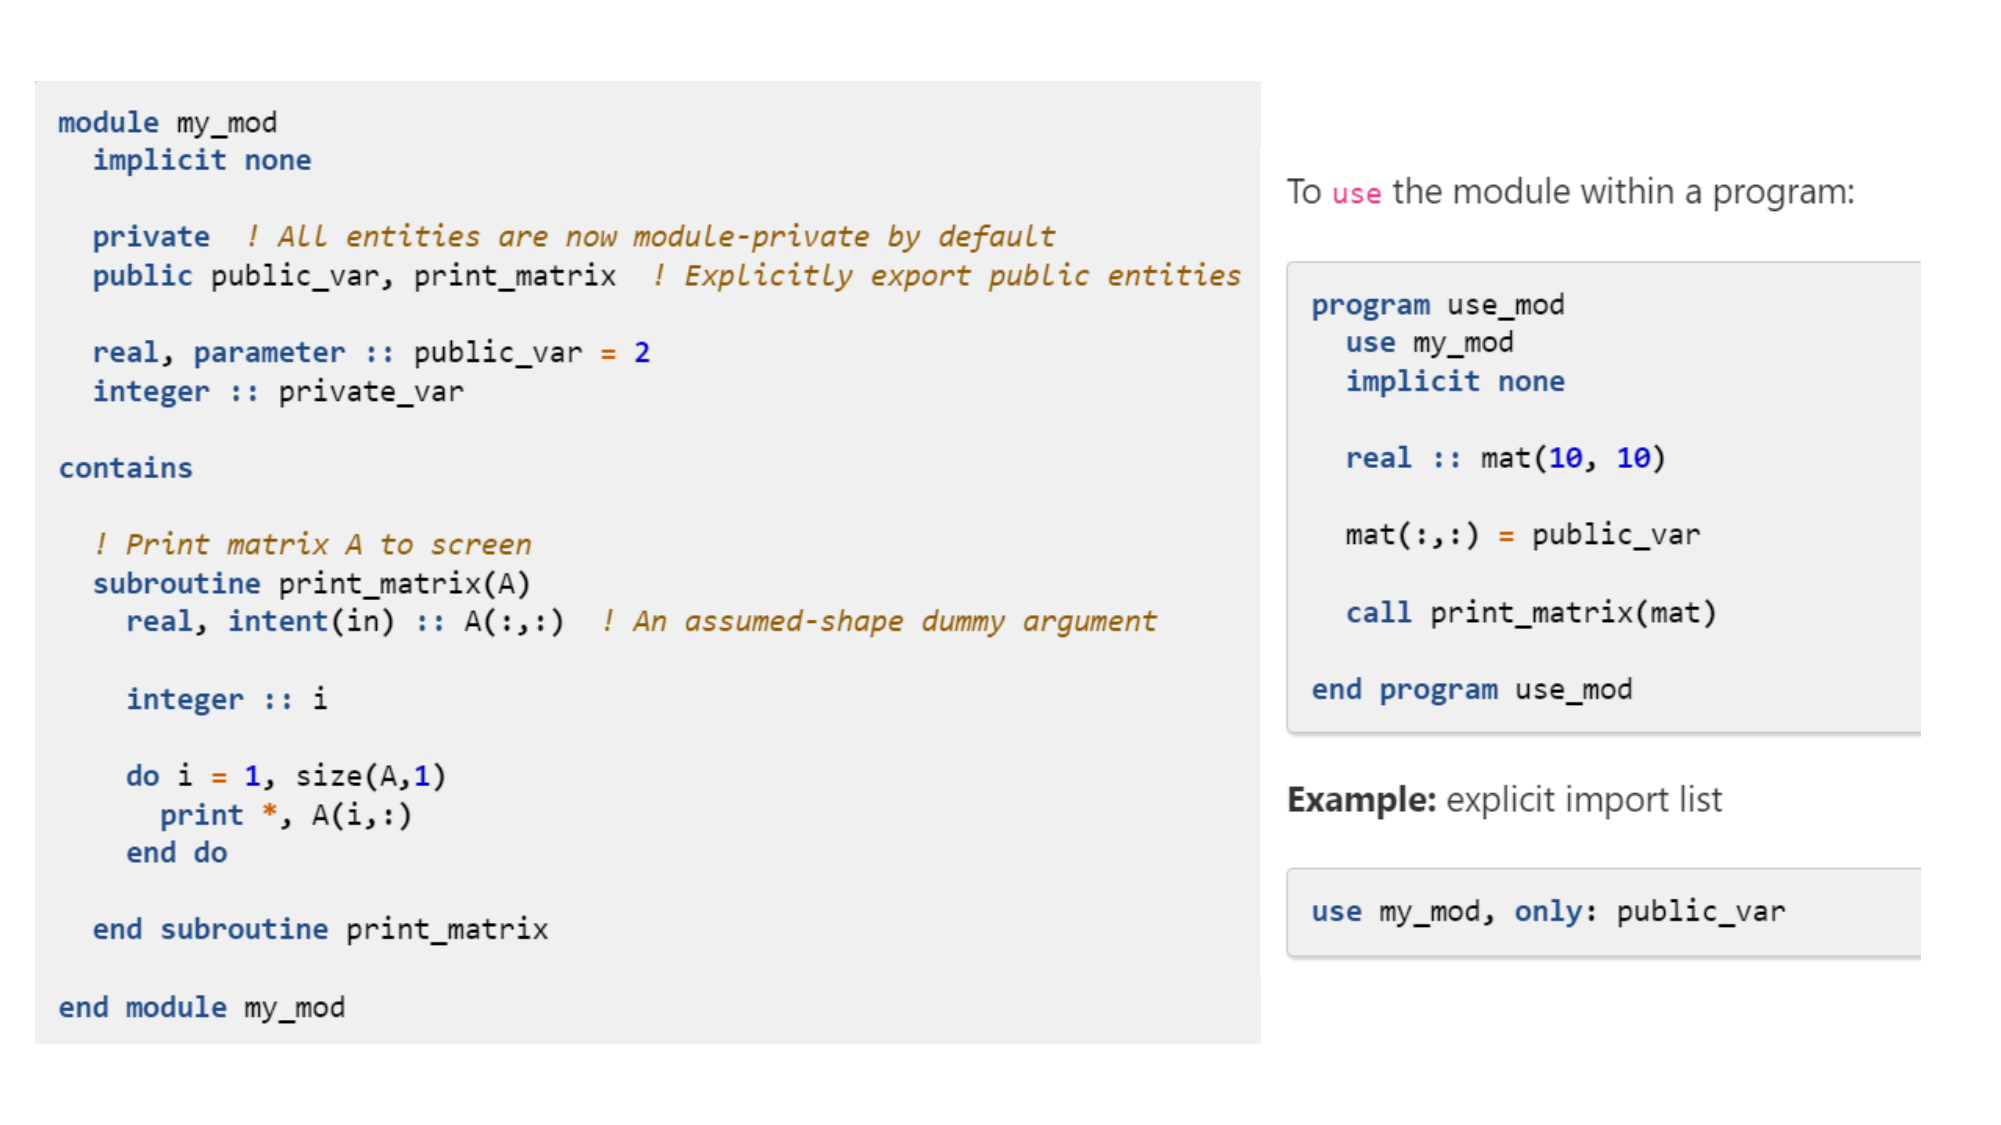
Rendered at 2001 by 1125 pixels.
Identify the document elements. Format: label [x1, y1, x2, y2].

picture [35, 81, 1921, 1044]
